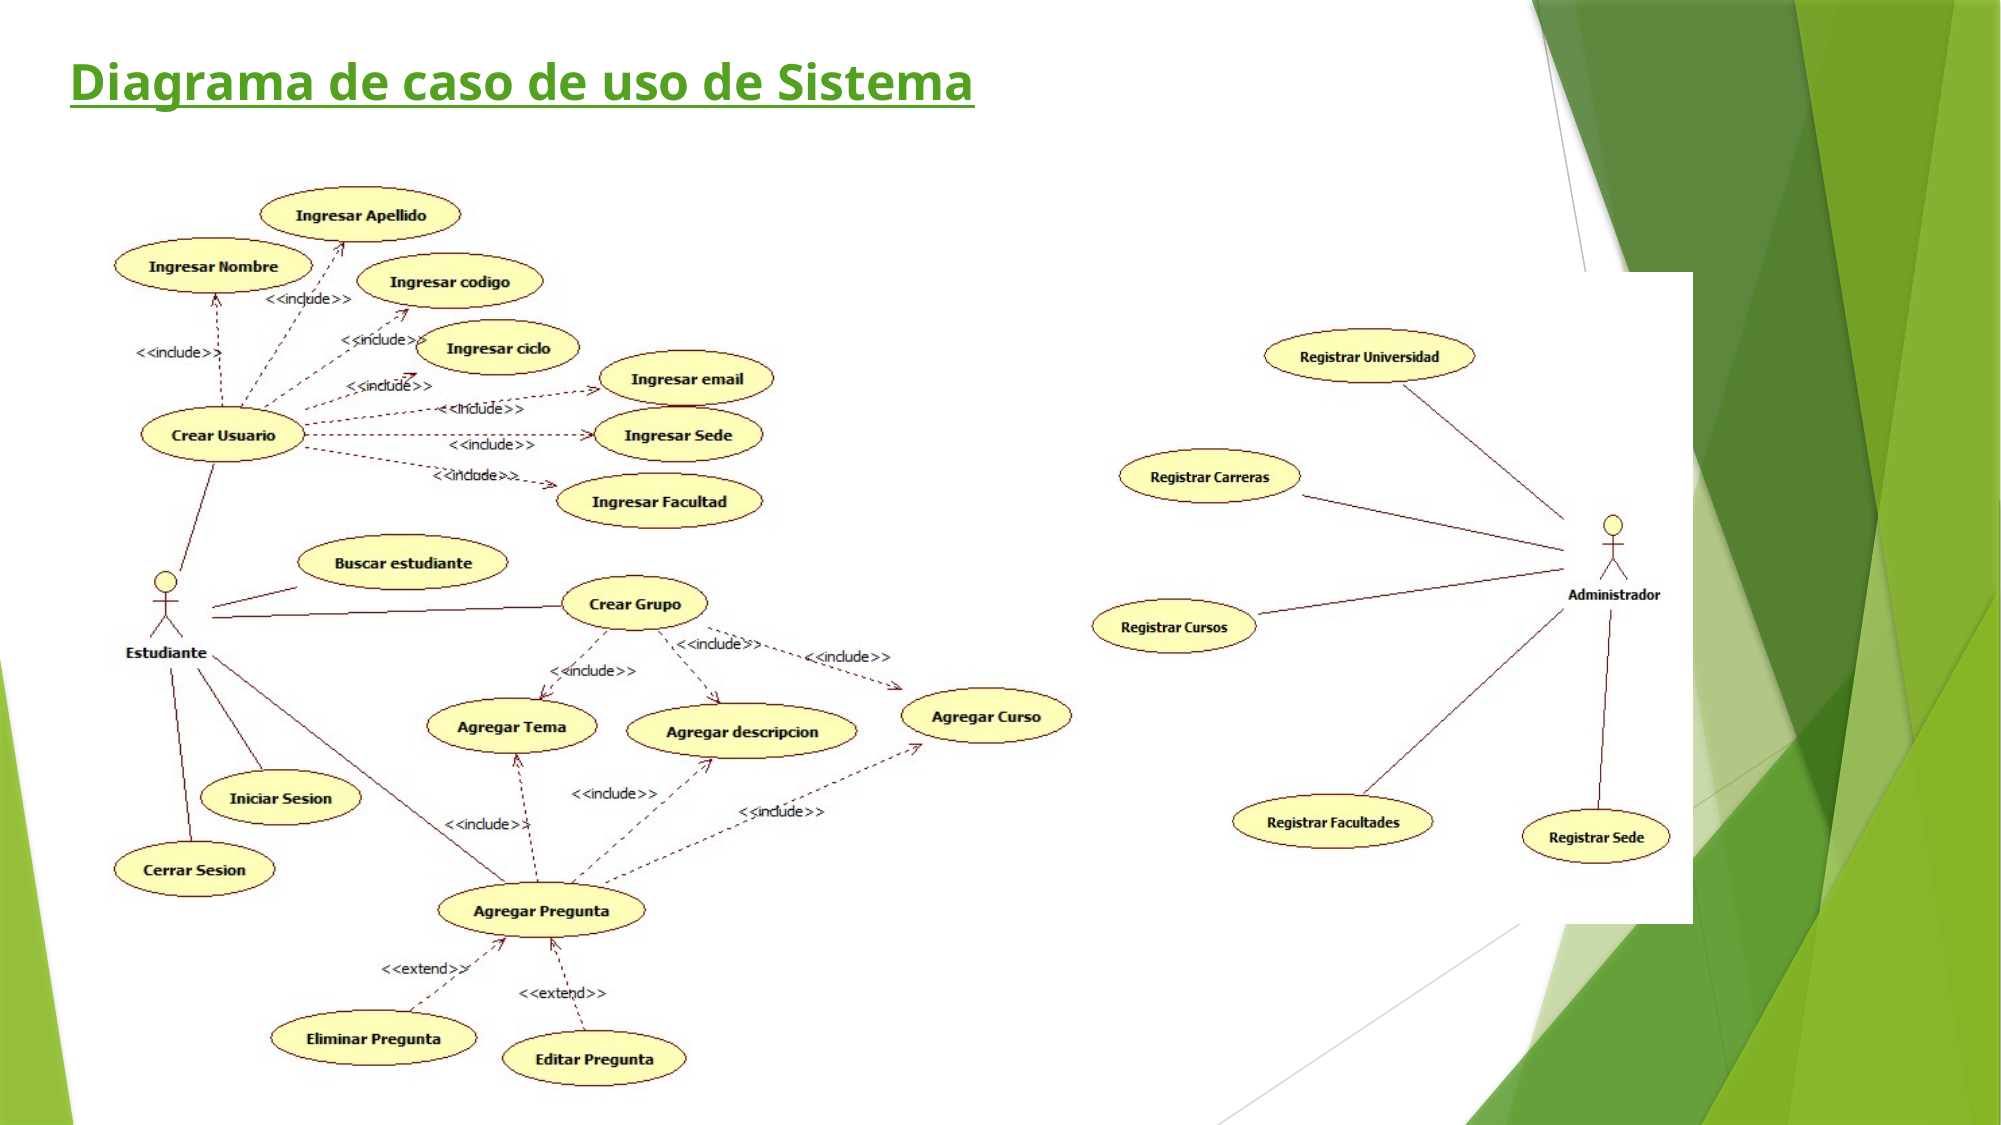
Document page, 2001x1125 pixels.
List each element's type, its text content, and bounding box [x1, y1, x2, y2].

picture [87, 162, 1693, 1113]
title Diagrama de caso de uso de Sistema [54, 43, 1160, 120]
